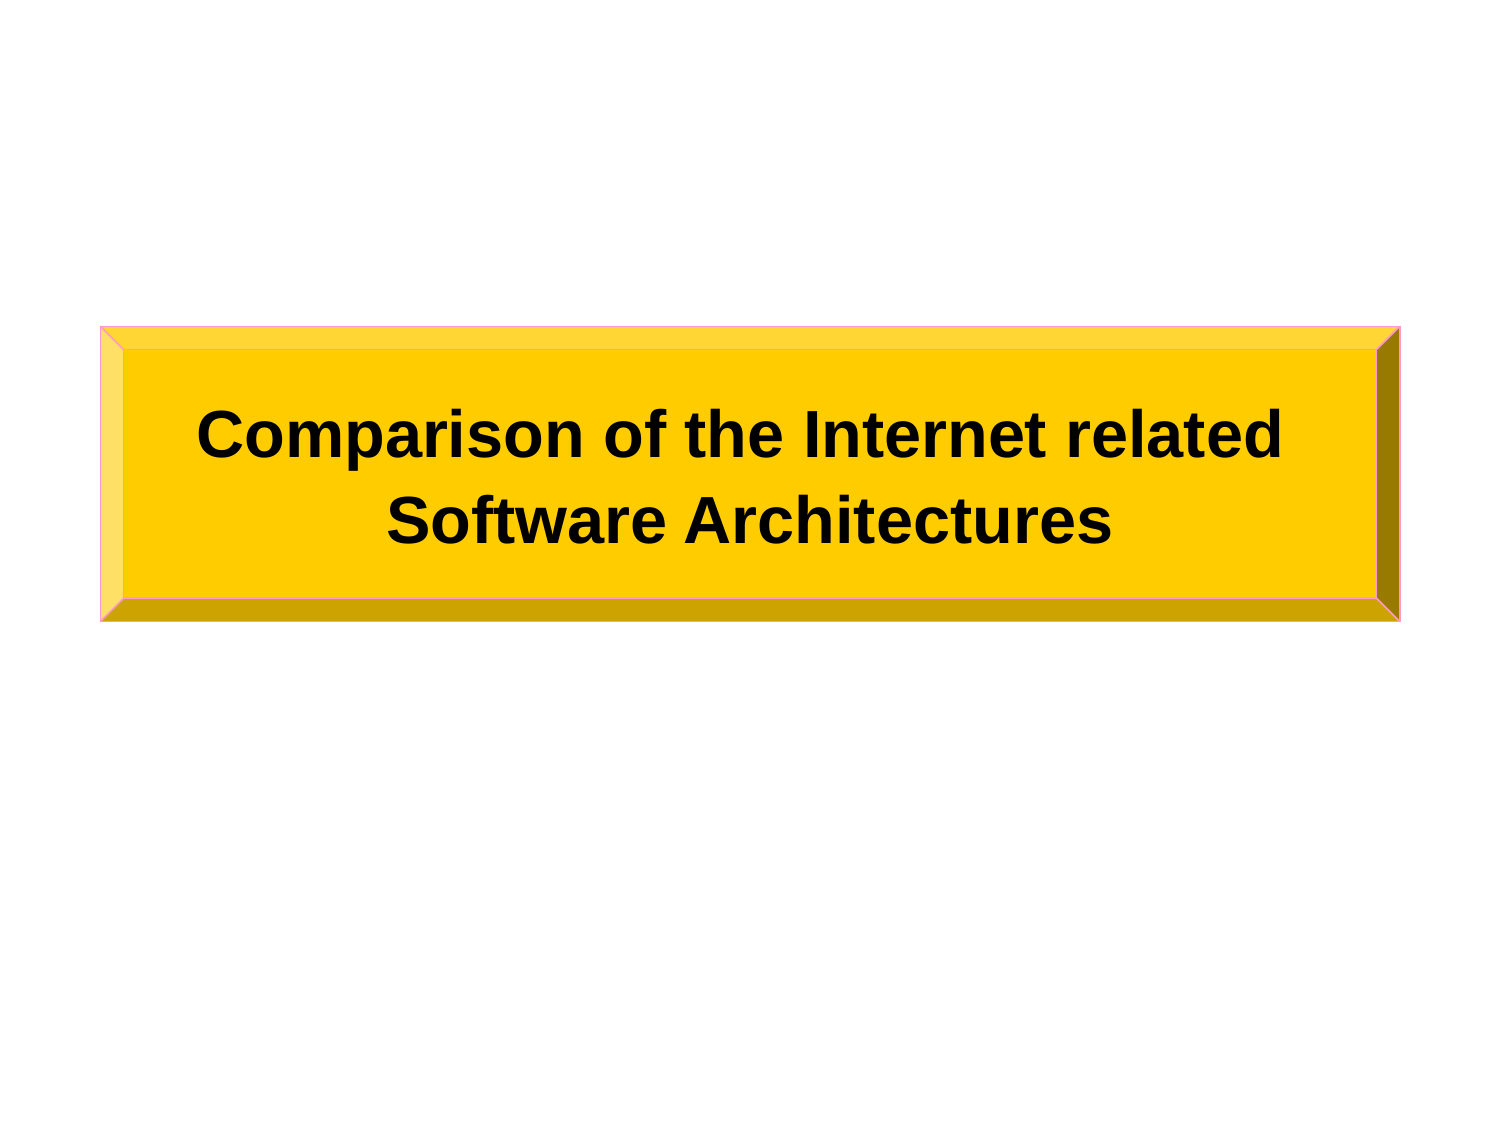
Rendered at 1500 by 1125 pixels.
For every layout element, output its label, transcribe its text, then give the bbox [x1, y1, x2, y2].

text_box Comparison of the Internet related Software Architectures [100, 326, 1400, 622]
